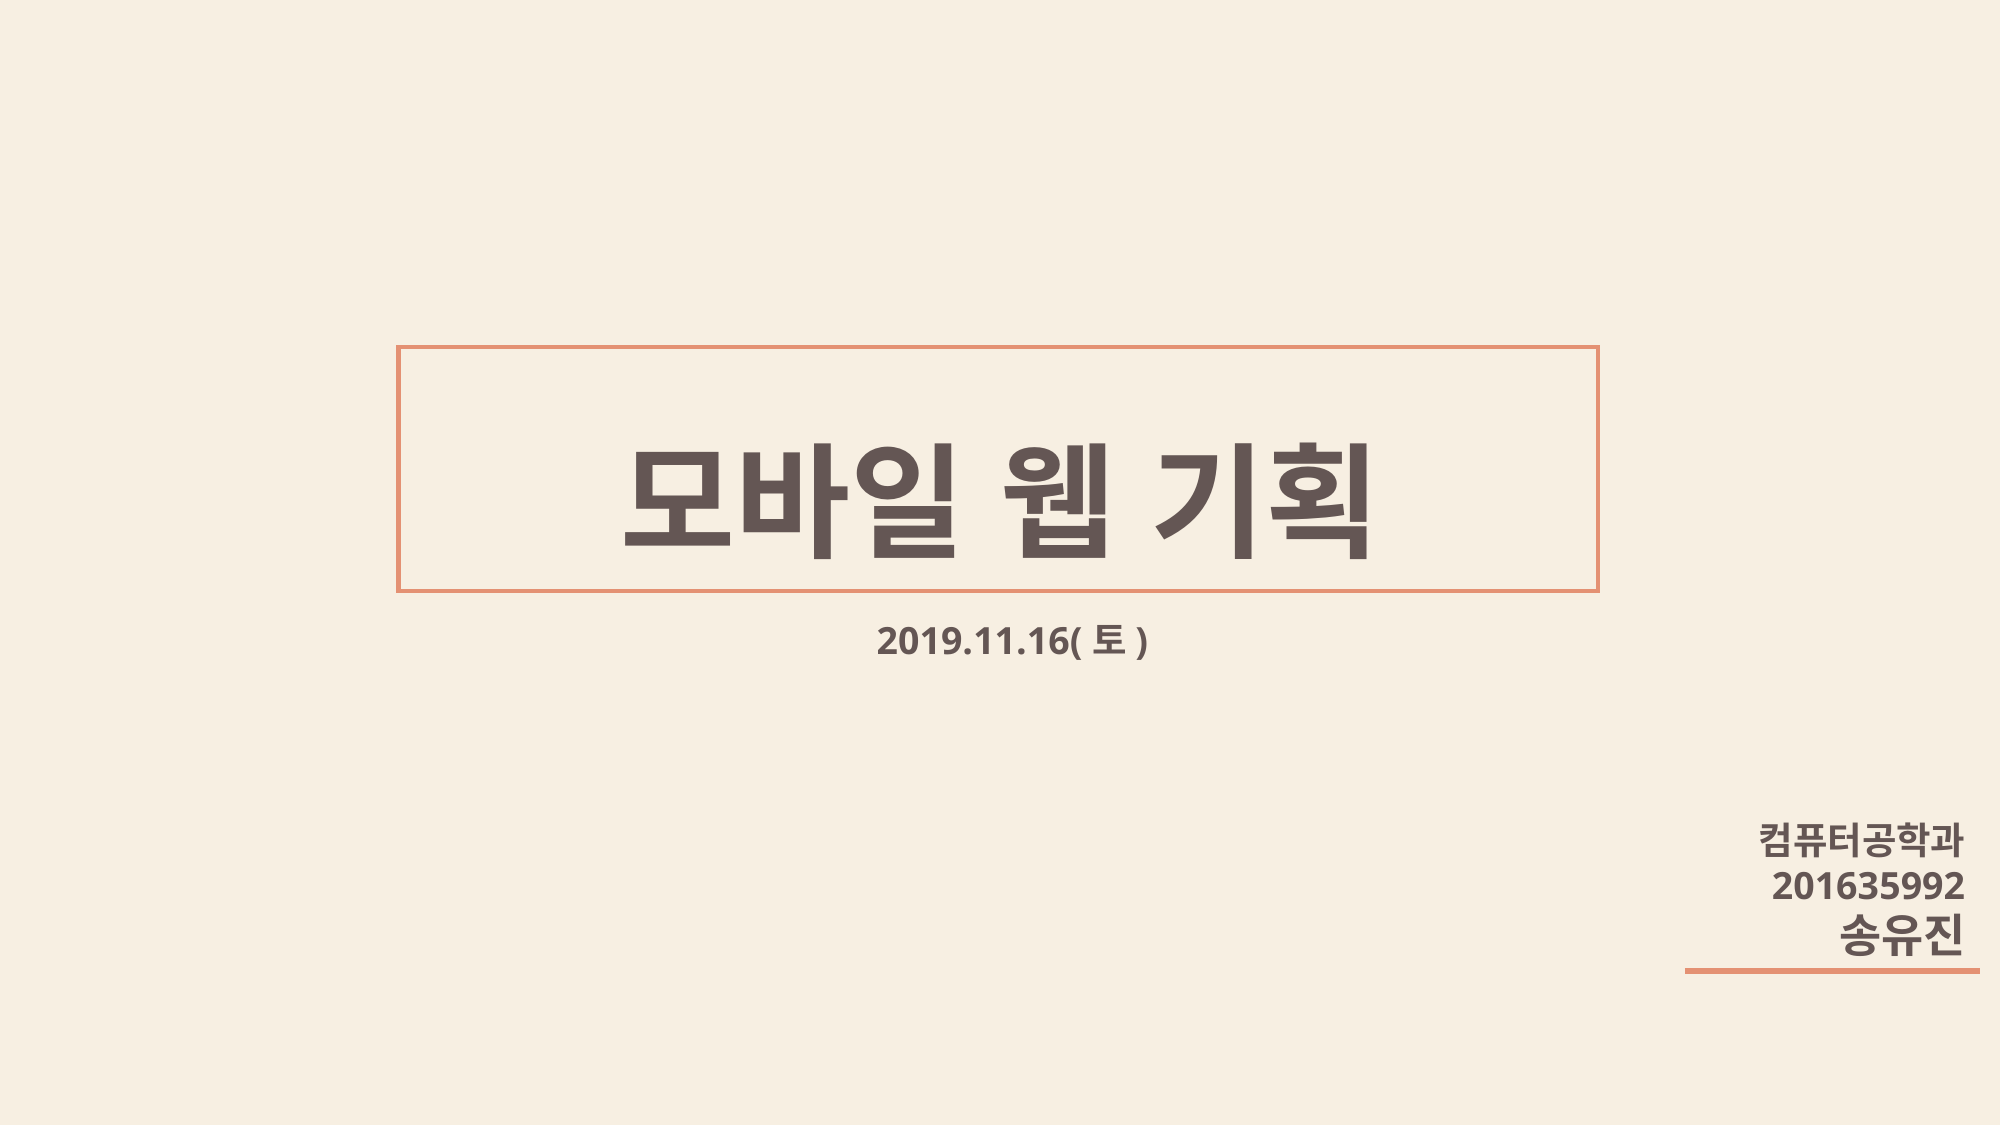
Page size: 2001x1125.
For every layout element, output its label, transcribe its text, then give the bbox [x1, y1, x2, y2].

text_box 2019.11.16(토) [837, 609, 1163, 670]
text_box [398, 340, 1598, 592]
text_box 컴퓨터공학과 201635992 송유진 [982, 809, 1981, 970]
